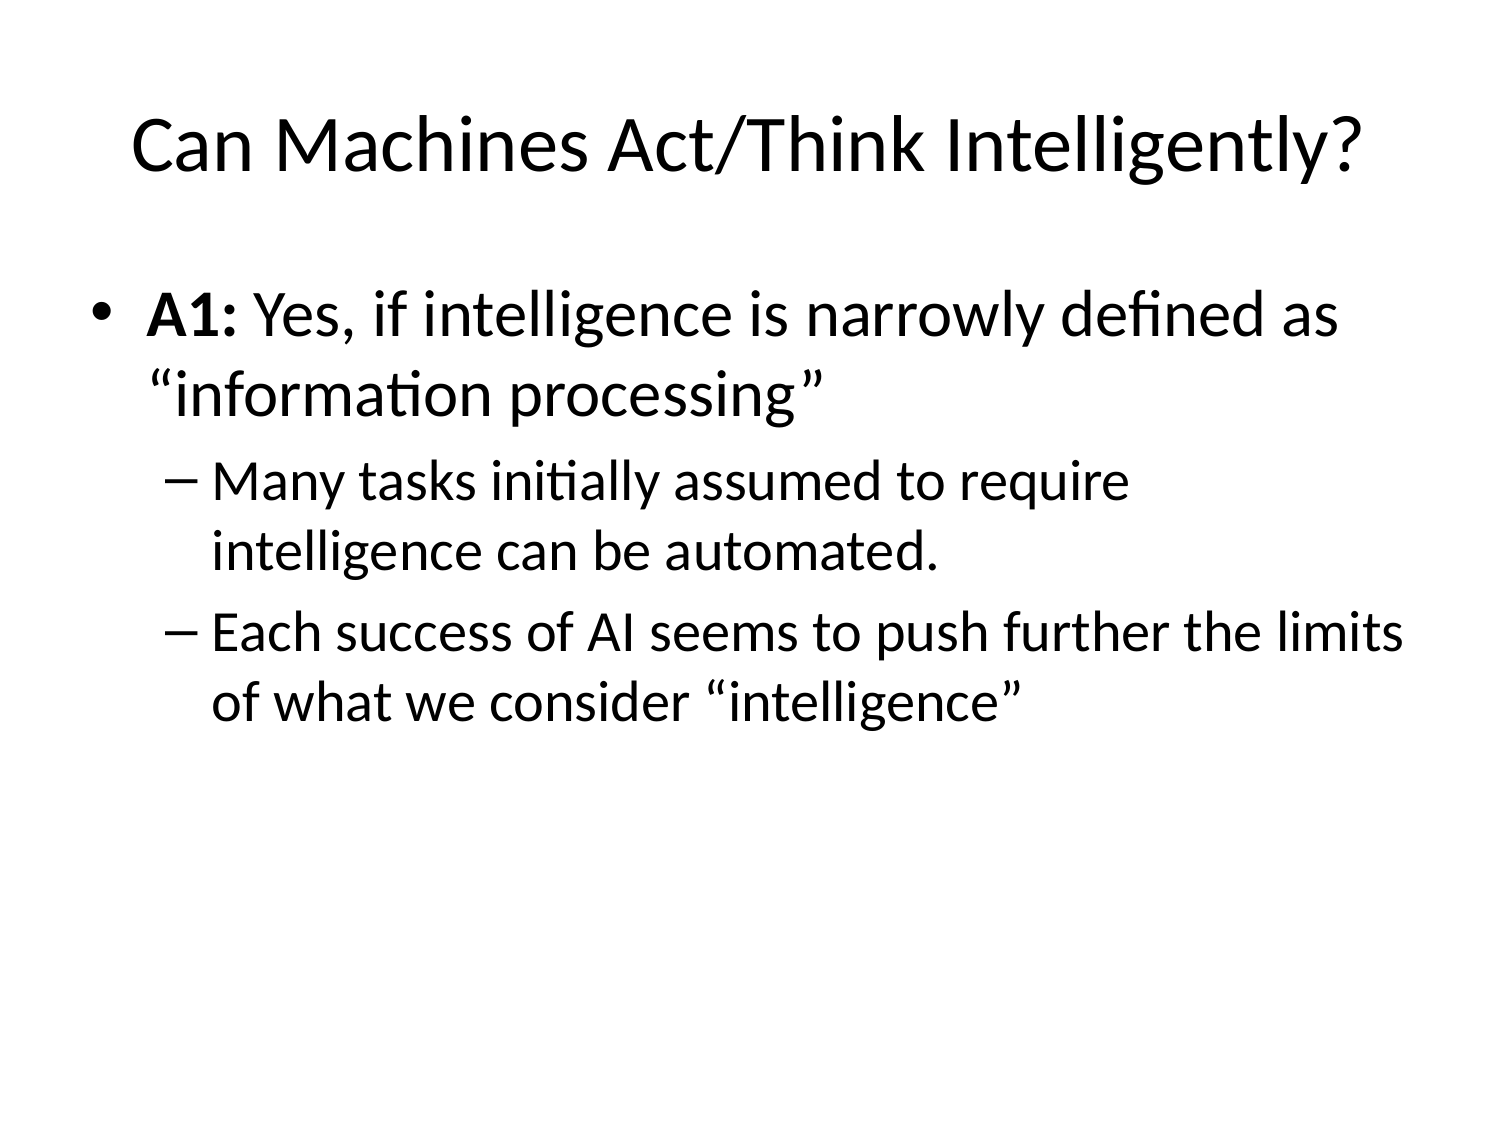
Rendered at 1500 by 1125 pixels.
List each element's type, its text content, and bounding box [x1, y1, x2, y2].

title Can Machines Act/Think Intelligently? [75, 45, 1425, 233]
list A1: Yes, if intelligence is narrowly defined as “information processing” Many tasks initially assumed to require intelligence can be automated. Each success of AI seems to push further the limits of what we consider “intelligence” [75, 262, 1425, 1005]
